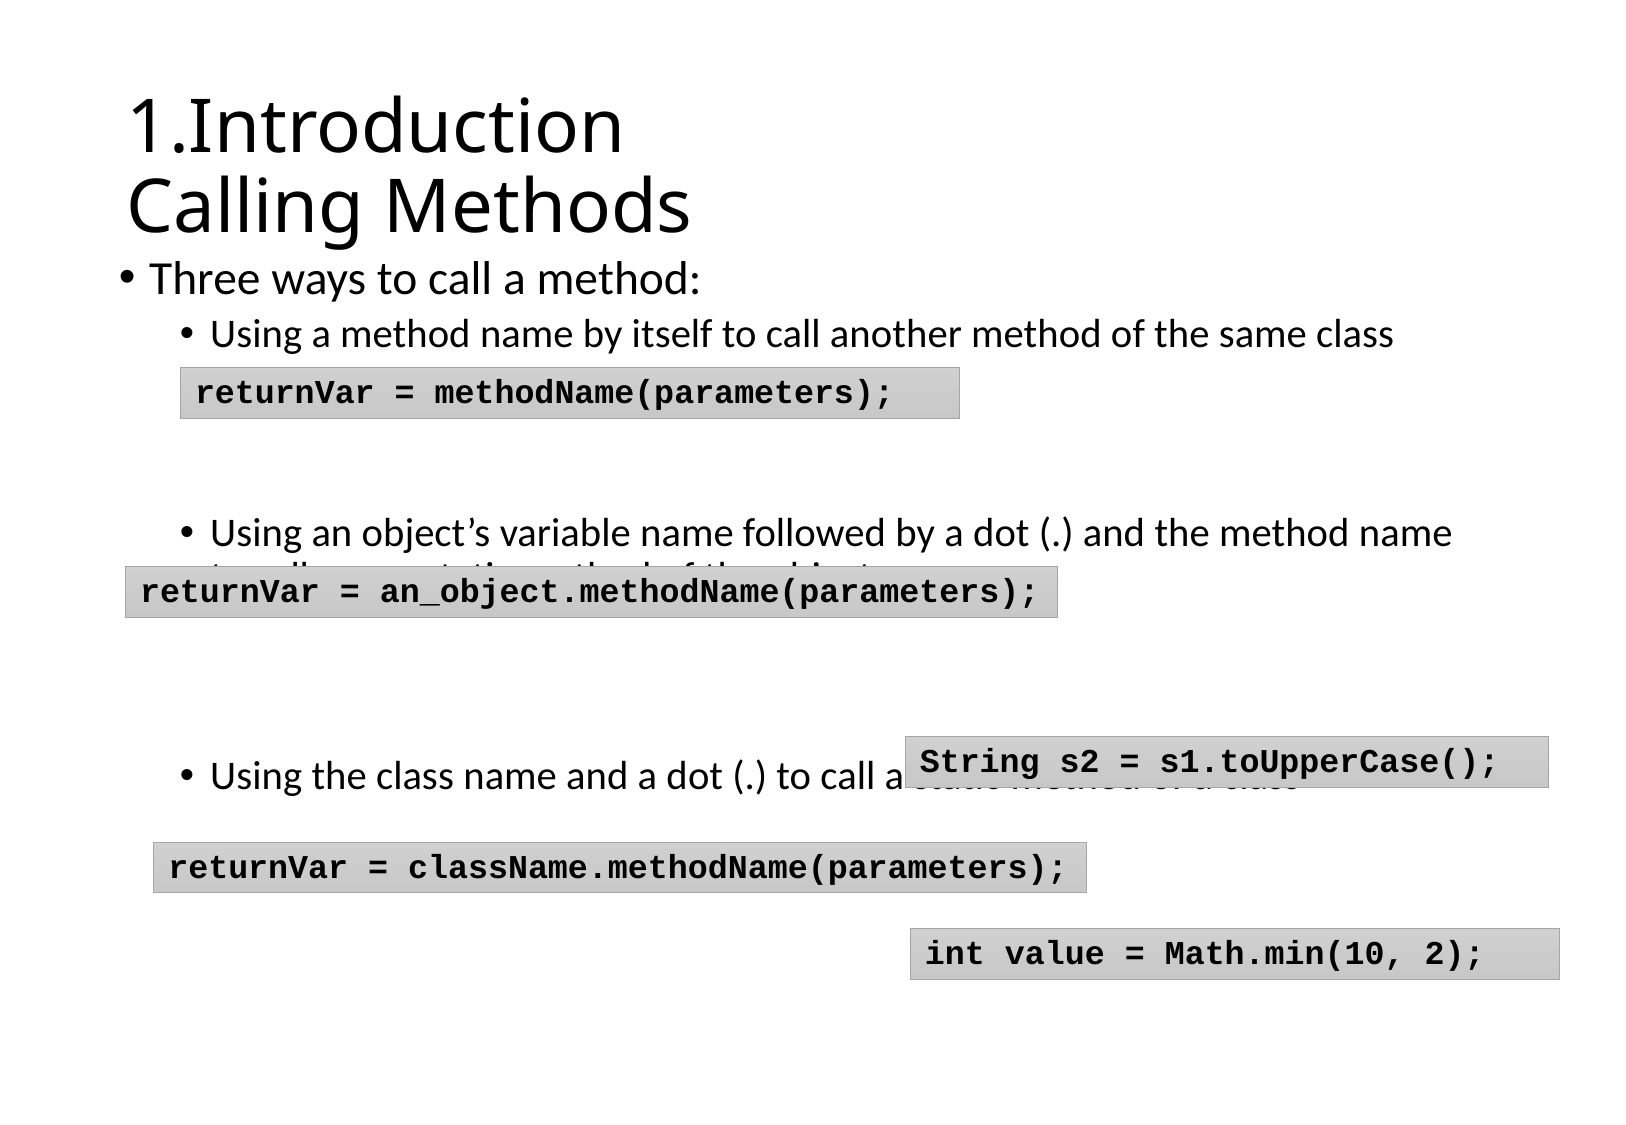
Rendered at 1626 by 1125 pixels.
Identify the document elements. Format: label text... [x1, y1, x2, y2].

title 1.Introduction Calling Methods [111, 59, 1514, 278]
text_box returnVar = className.methodName(parameters); [153, 842, 1087, 893]
list Three ways to call a method: Using a method name by itself to call another method of the same class Using an object’s variable name followed by a dot (.) and the method name to call a non-static method of the object Using the class name and a dot (.) to call a static method of a class [103, 245, 1506, 960]
text_box String s2 = s1.toUpperCase(); [905, 736, 1549, 788]
text_box returnVar = methodName(parameters); [180, 367, 960, 419]
text_box returnVar = an_object.methodName(parameters); [125, 566, 1058, 618]
text_box int value = Math.min(10, 2); [910, 928, 1560, 980]
